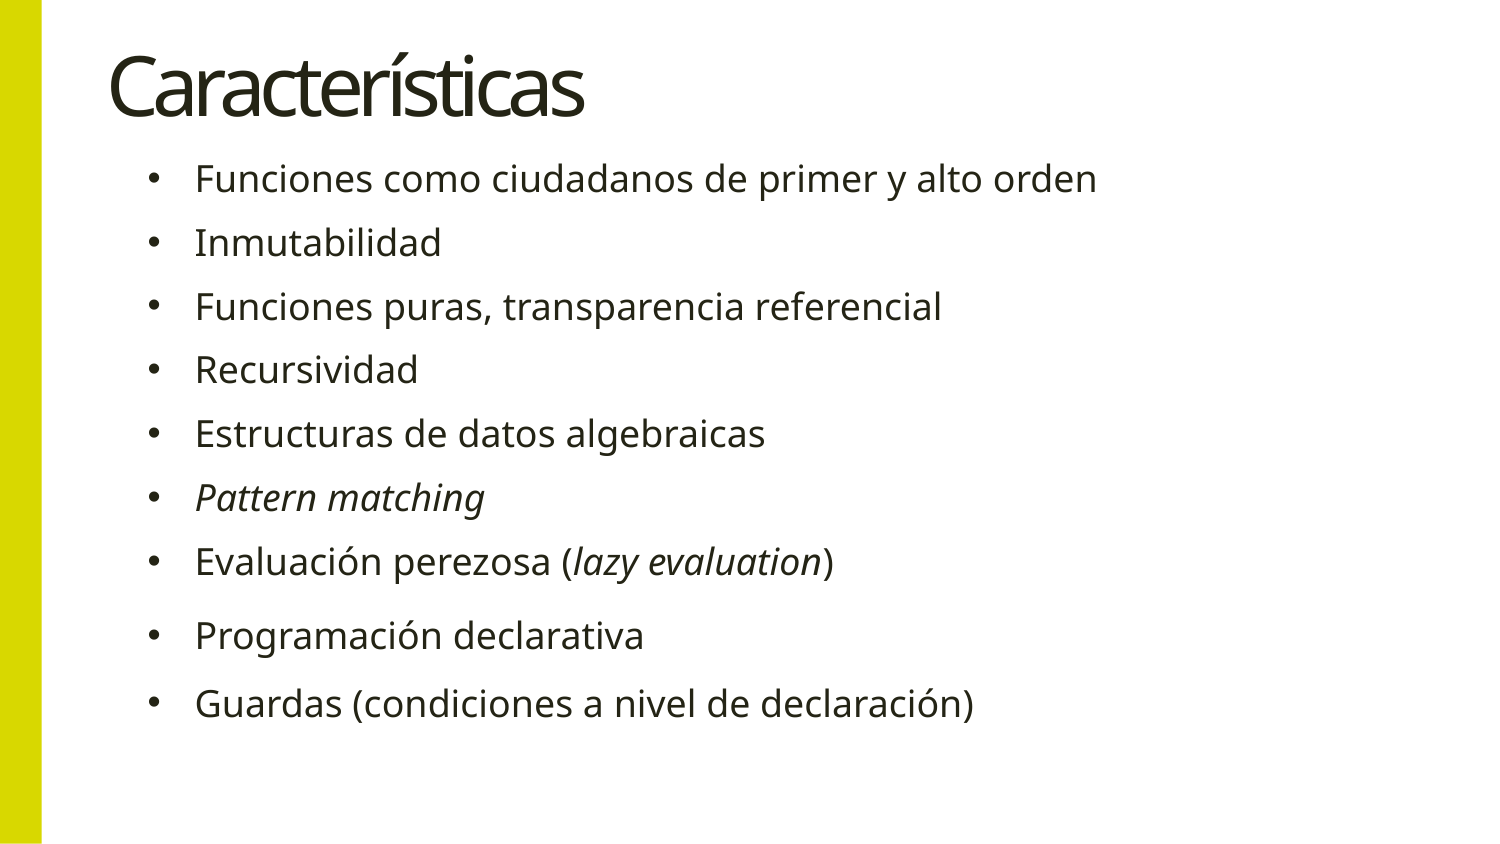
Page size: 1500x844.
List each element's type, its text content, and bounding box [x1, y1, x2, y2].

text_box Estructuras de datos algebraicas [147, 410, 1404, 456]
text_box Evaluación perezosa (lazy evaluation) [147, 537, 1404, 583]
text_box [0, 0, 42, 844]
text_box Funciones como ciudadanos de primer y alto orden [147, 154, 1404, 200]
text_box Guardas (condiciones a nivel de declaración) [147, 679, 1404, 725]
text_box Inmutabilidad [147, 218, 1404, 264]
text_box Pattern matching [147, 474, 1404, 520]
text_box Funciones puras, transparencia referencial [147, 282, 1404, 328]
title Características [105, 0, 1460, 134]
text_box Recursividad [147, 346, 1404, 392]
text_box Programación declarativa [147, 612, 1404, 658]
